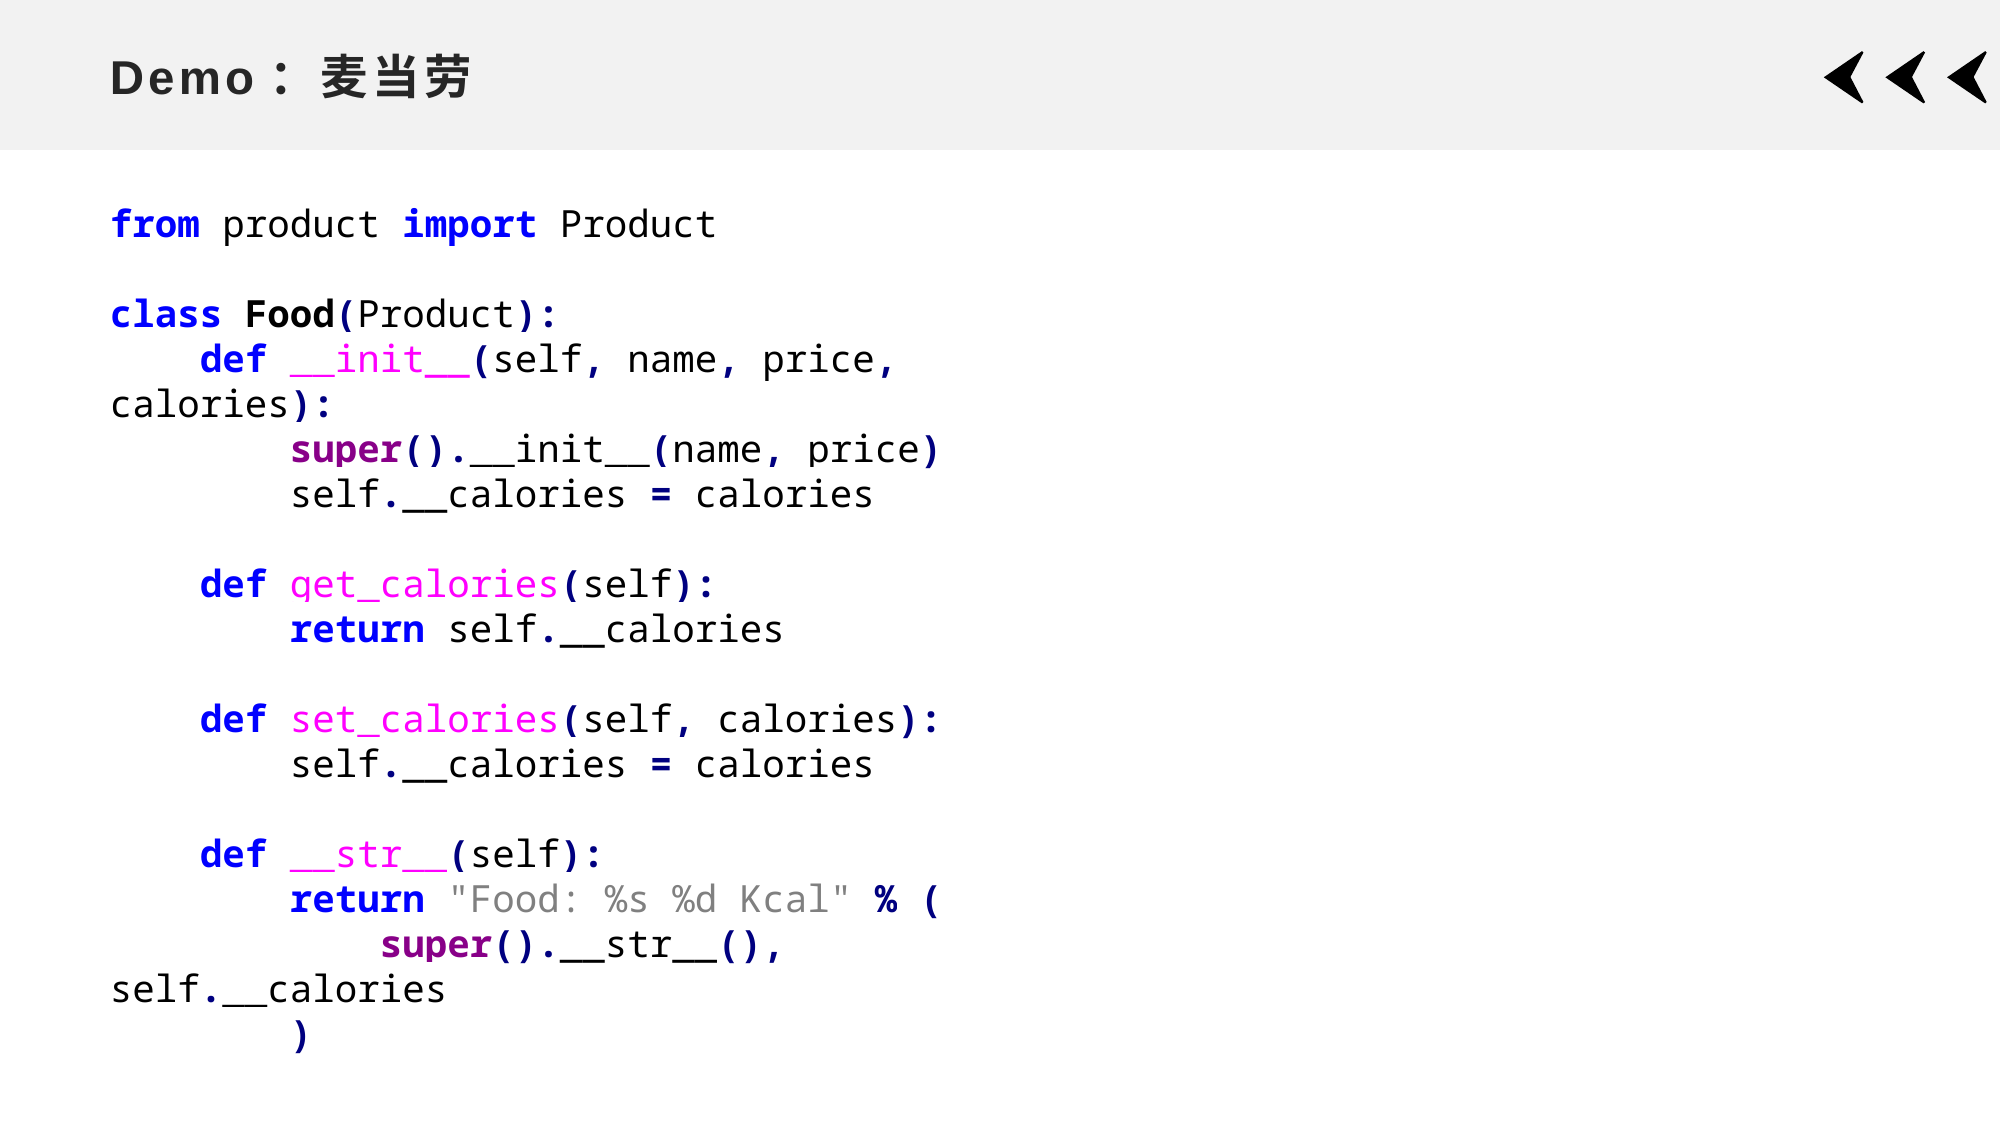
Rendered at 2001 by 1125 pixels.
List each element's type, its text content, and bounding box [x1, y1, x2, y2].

title Demo：麦当劳 [95, 38, 1906, 112]
text_box from product import Product class Food(Product): def __init__(self, name, price, calories): super().__init__(name, price) self.__calories = calories def get_calories(self): return self.__calories def set_calories(self, calories): self.__calories = calories def __str__(self): return "Food: %s %d Kcal" % ( super().__str__(), self.__calories ) [95, 192, 1159, 1062]
